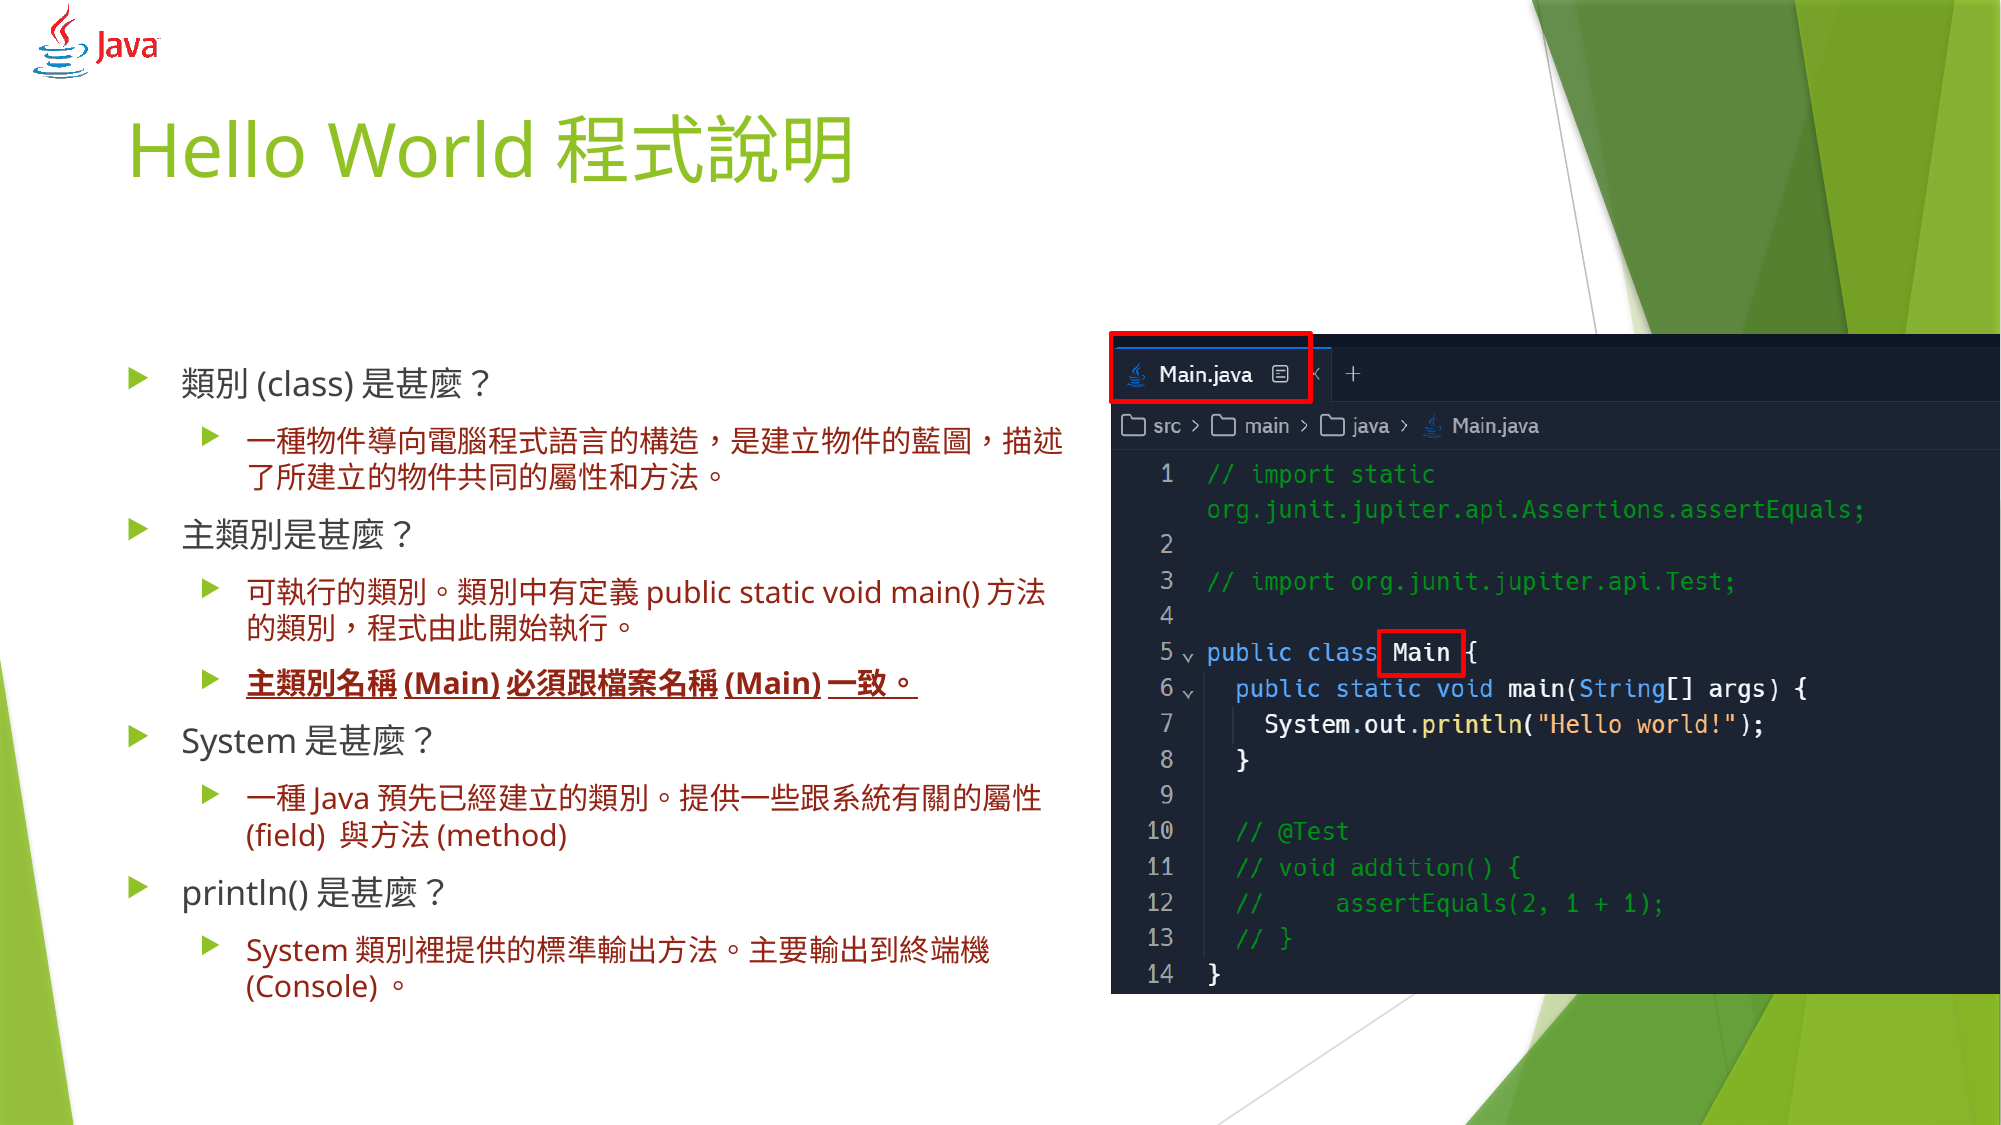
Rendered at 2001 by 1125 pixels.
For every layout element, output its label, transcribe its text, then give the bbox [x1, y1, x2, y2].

list 類別(class)是甚麼？ 一種物件導向電腦程式語言的構造，是建立物件的藍圖，描述了所建立的物件共同的屬性和方法。 主類別是甚麼？ 可執行的類別。類別中有定義public static void main()方法的類別，程式由此開始執行。 主類別名稱(Main)必須跟檔案名稱(Main)一致。 System是甚麼？ 一種Java預先已經建立的類別。提供一些跟系統有關的屬性(field) 與方法(method) println()是甚麼？ System類別裡提供的標準輸出方法。主要輸出到終端機(Console)。 [111, 354, 1079, 1013]
picture [1110, 334, 2000, 994]
picture [27, 1, 165, 79]
title Hello World程式說明 [111, 95, 1522, 312]
